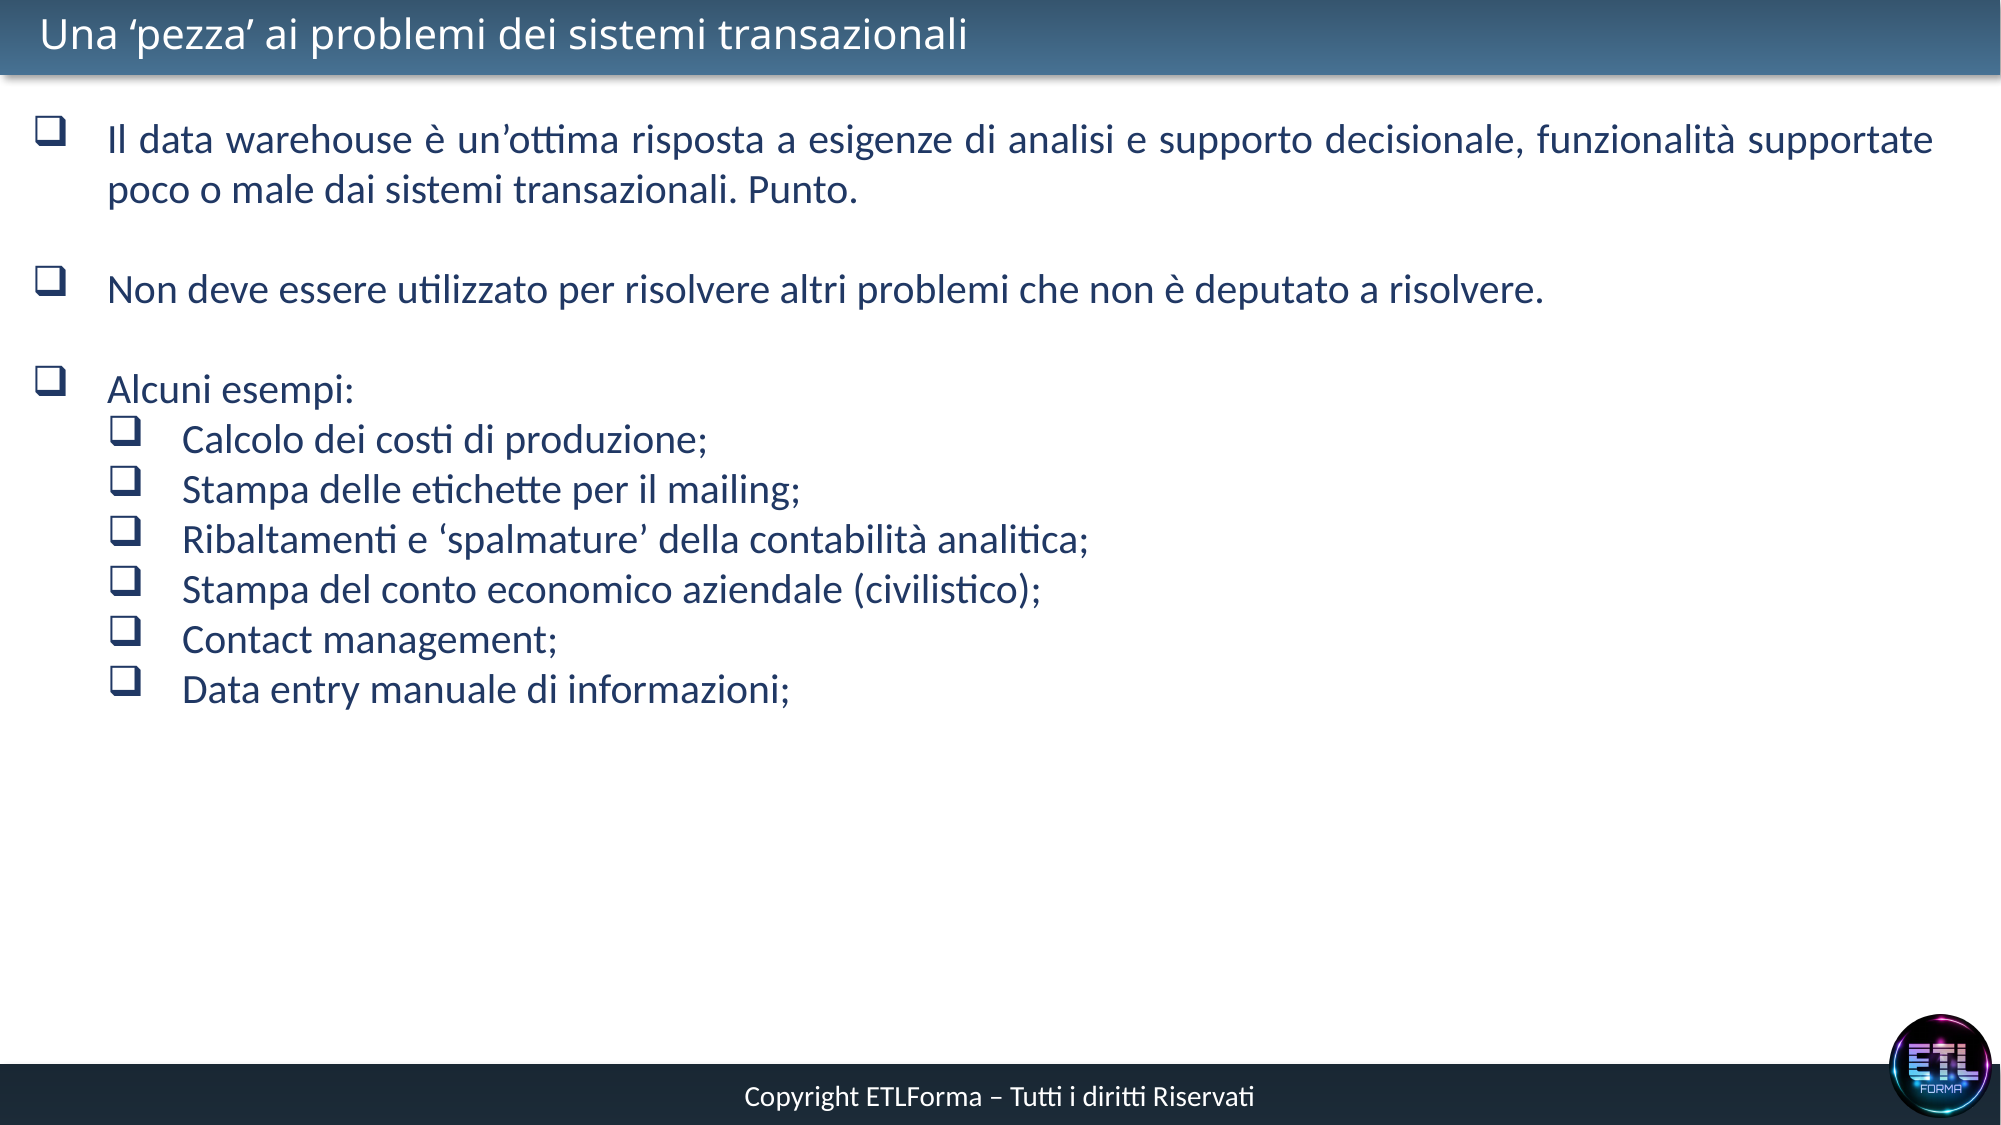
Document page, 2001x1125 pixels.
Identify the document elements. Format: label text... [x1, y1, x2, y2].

text_box Il data warehouse è un’ottima risposta a esigenze di analisi e supporto decisionale, funzionalità supportate poco o male dai sistemi transazionali. Punto. Non deve essere utilizzato per risolvere altri problemi che non è deputato a risolvere. Alcuni esempi: Calcolo dei costi di produzione; Stampa delle etichette per il mailing; Ribaltamenti e ‘spalmature’ della contabilità analitica; Stampa del conto economico aziendale (civilistico); Contact management; Data entry manuale di informazioni; [17, 104, 1950, 1010]
picture [1889, 1014, 1992, 1118]
title Una ‘pezza’ ai problemi dei sistemi transazionali [24, 10, 1984, 63]
